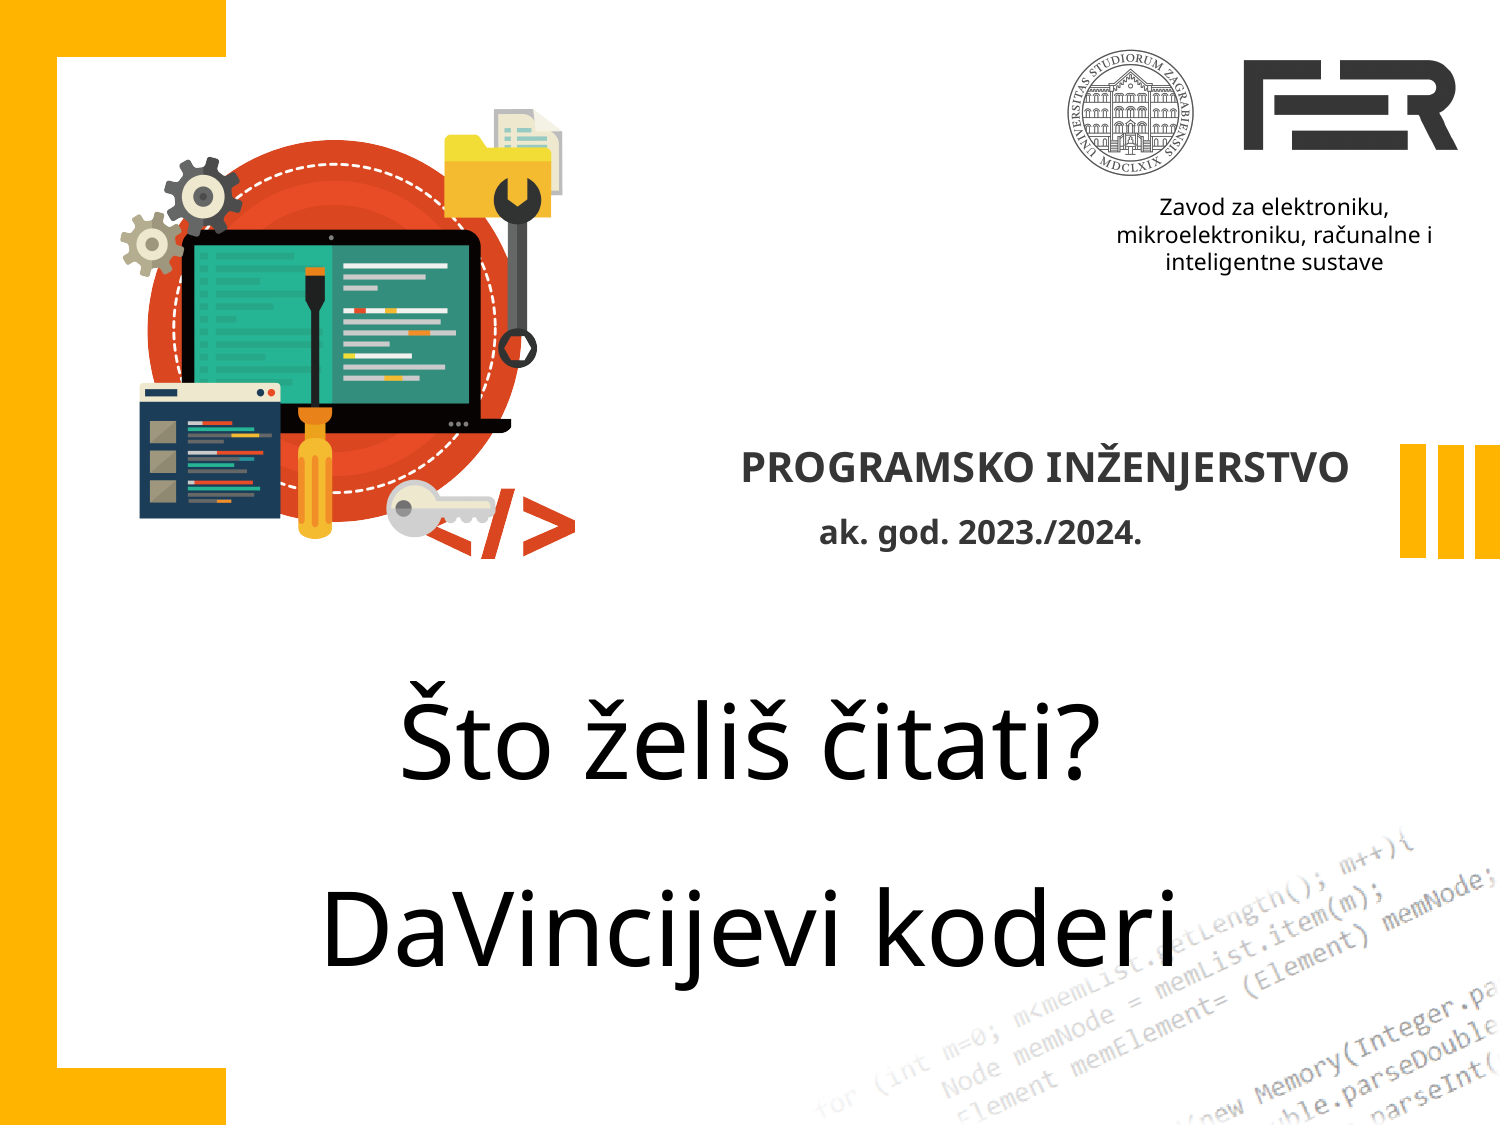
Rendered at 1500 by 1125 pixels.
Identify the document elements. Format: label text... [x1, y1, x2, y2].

picture [120, 109, 575, 559]
slide_number 11 [818, 1076, 1480, 1114]
picture [1061, 44, 1199, 181]
title Što želiš čitati? DaVincijevi koderi [112, 604, 1388, 997]
picture [827, 806, 1484, 1111]
